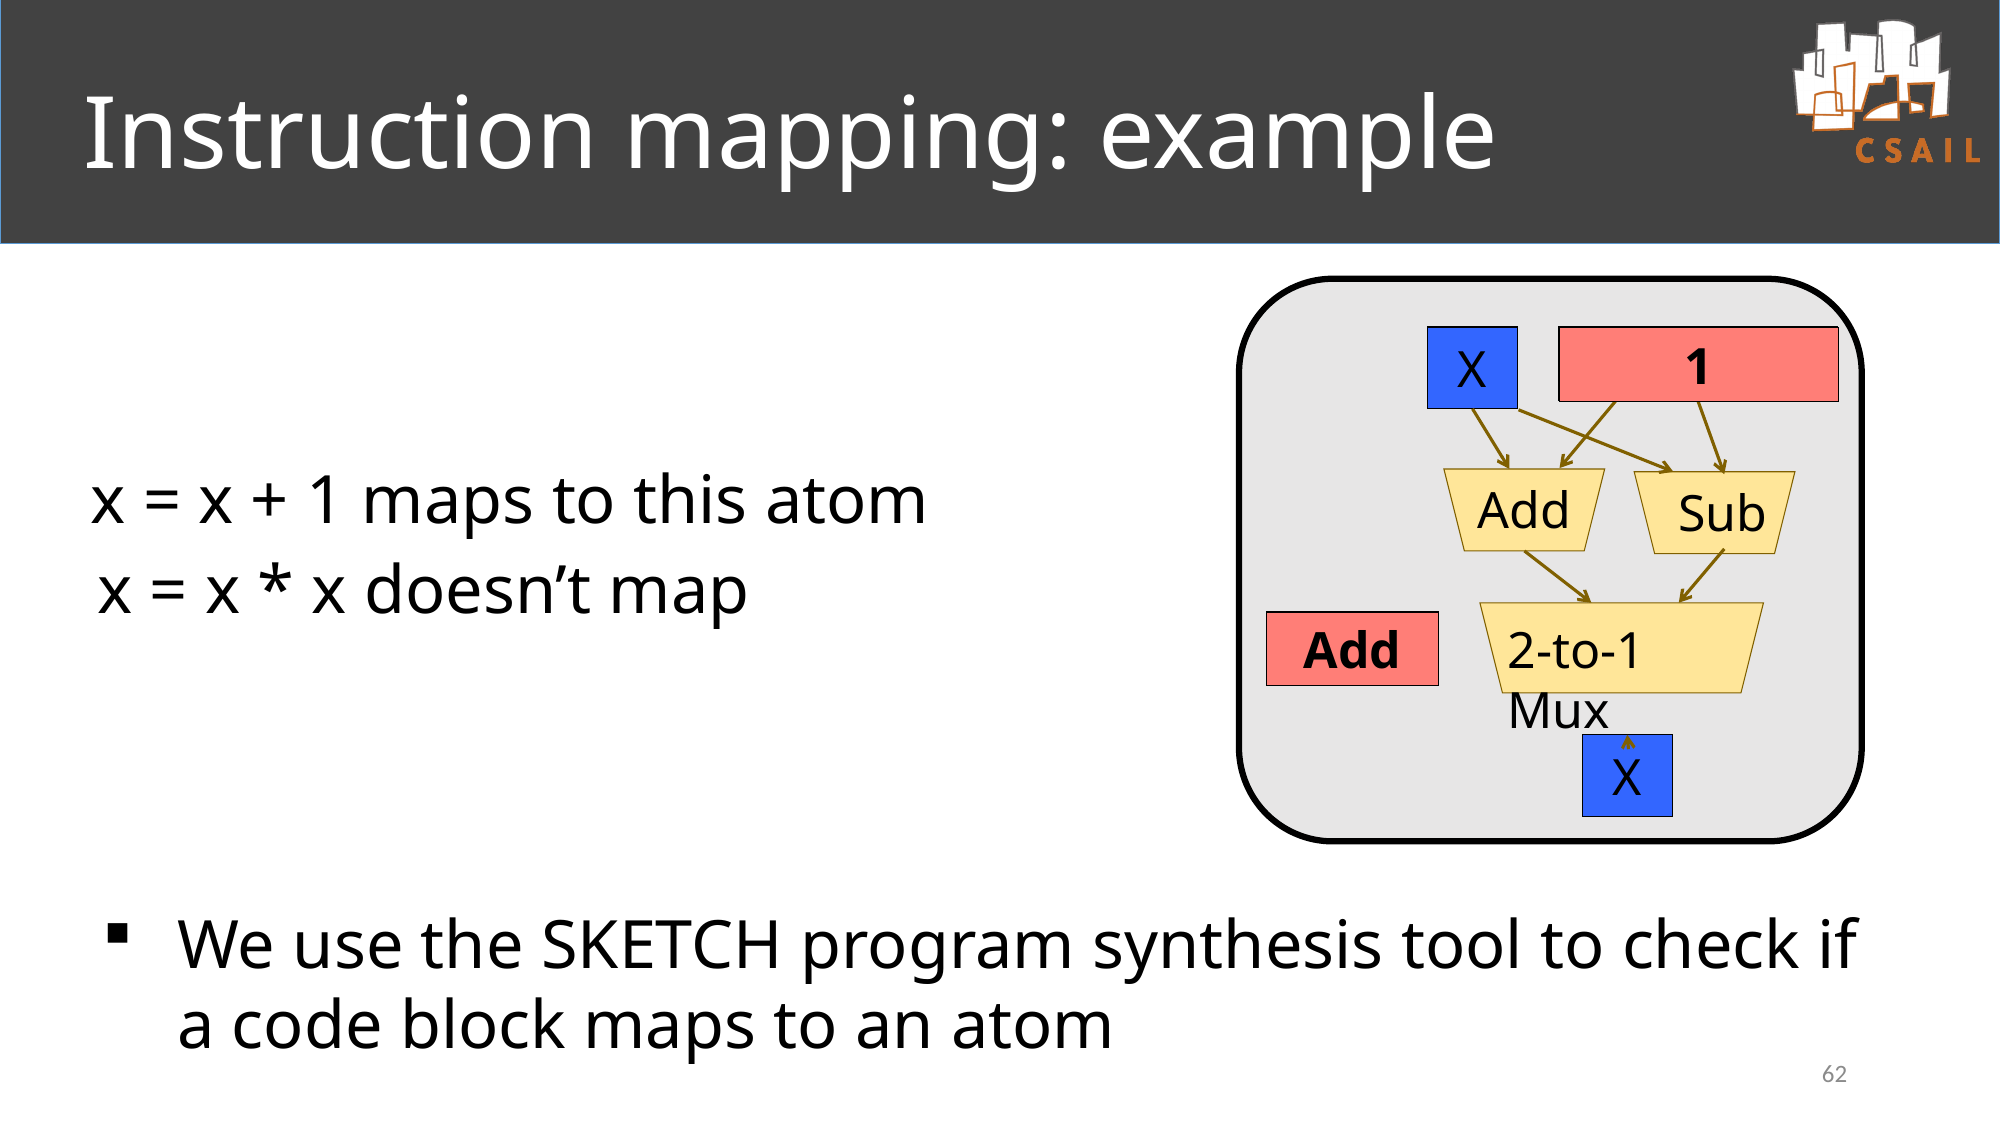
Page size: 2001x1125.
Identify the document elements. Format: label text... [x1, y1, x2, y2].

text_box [1678, 549, 1725, 603]
title Instruction mapping: example [68, 20, 1794, 238]
text_box Add [1462, 471, 1611, 547]
text_box [1238, 278, 1863, 842]
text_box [1472, 408, 1510, 469]
text_box [1633, 472, 1658, 538]
text_box [1443, 468, 1518, 544]
text_box 1 [1559, 327, 1839, 402]
text_box Sub [1650, 474, 1798, 549]
picture [1792, 19, 1980, 163]
text_box x = x * x doesn’t map [82, 545, 765, 634]
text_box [1518, 409, 1674, 472]
text_box X [1427, 326, 1518, 409]
text_box X [1582, 734, 1673, 817]
text_box x = x + 1 maps to this atom [75, 449, 946, 545]
text_box Add [1266, 611, 1439, 686]
text_box We use the SKETCH program synthesis tool to check if a code block maps to an atom [87, 894, 1889, 1069]
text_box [1697, 400, 1725, 475]
slide_number 62 [1412, 1042, 1863, 1103]
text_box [1559, 400, 1616, 409]
text_box [1652, 549, 1678, 555]
text_box 2-to-1 Mux [1493, 610, 1764, 746]
text_box [1462, 547, 1586, 552]
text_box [1524, 550, 1592, 603]
text_box [1725, 549, 1777, 555]
text_box [1479, 602, 1765, 658]
